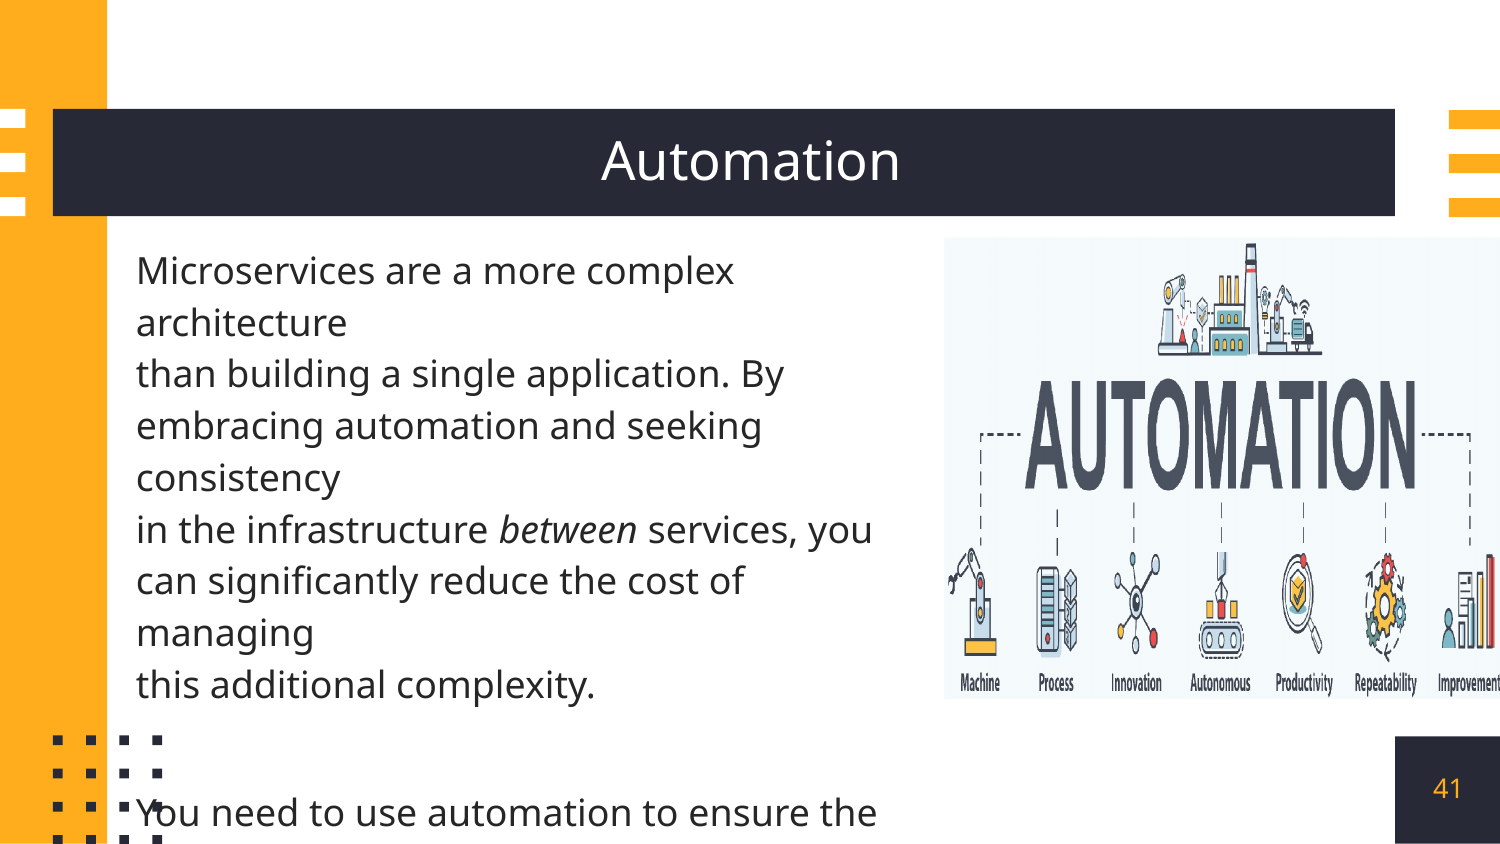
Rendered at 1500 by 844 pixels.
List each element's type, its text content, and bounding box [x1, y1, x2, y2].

picture [943, 237, 1500, 701]
slide_number 41 [1395, 736, 1500, 844]
title Automation [108, 108, 1396, 217]
list Microservices are a more complex architecture than building a single application. By embracing automation and seeking consistency in the infrastructure between services, you can significantly reduce the cost of managing this additional complexity. You need to use automation to ensure the correctness of deployments and system operation [119, 240, 928, 769]
